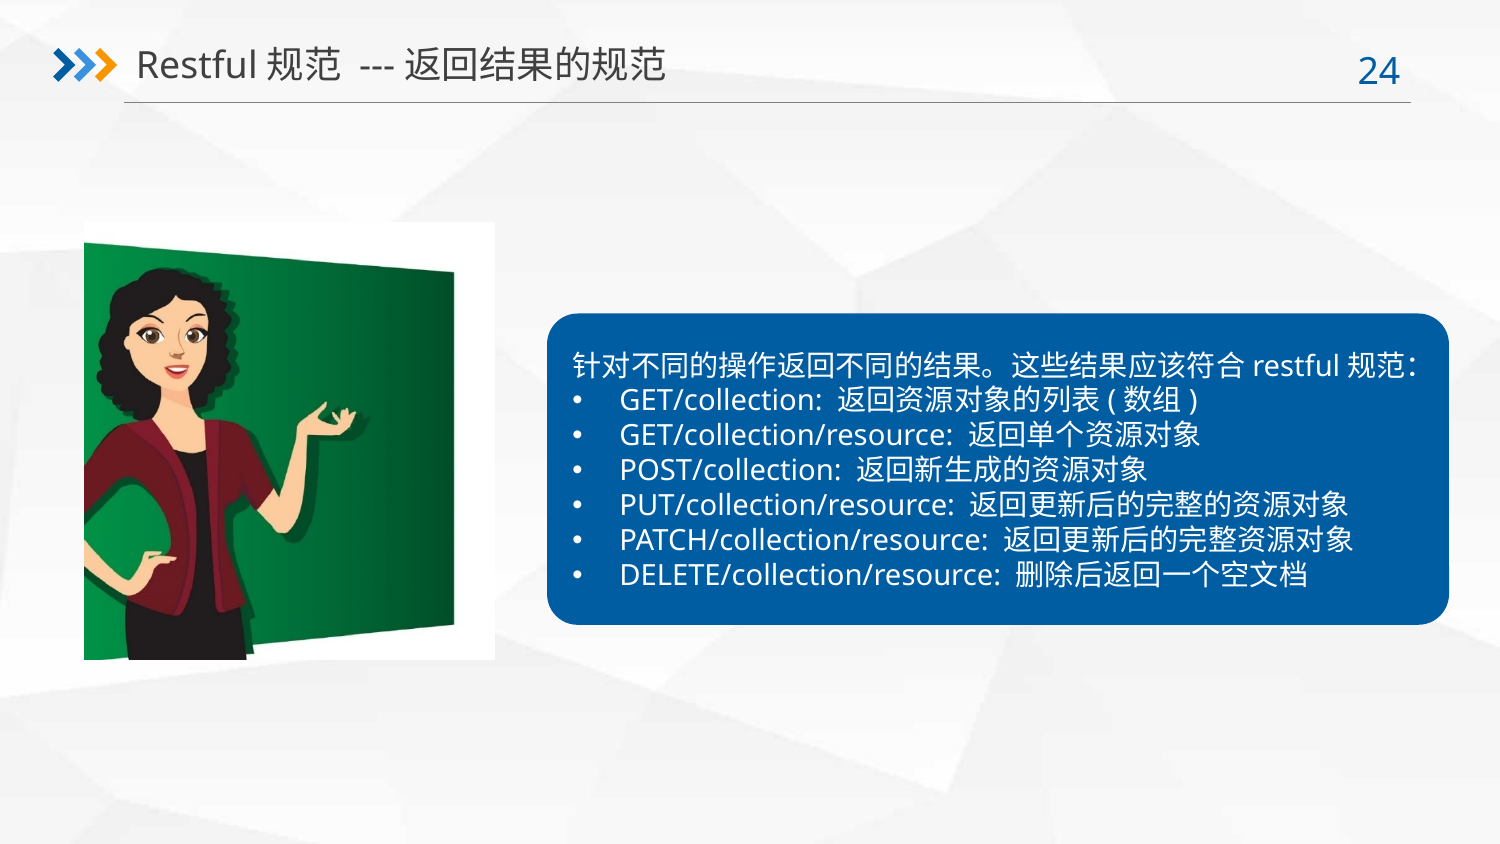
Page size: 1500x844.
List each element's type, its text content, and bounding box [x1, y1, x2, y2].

picture [0, 0, 1500, 844]
text_box 针对不同的操作返回不同的结果。这些结果应该符合restful规范： GET/collection: 返回资源对象的列表(数组) GET/collection/resource: 返回单个资源对象 POST/collection: 返回新生成的资源对象 PUT/collection/resource: 返回更新后的完整的资源对象 PATCH/collection/resource: 返回更新后的完整资源对象 DELETE/collection/resource: 删除后返回一个空文档 [547, 313, 1450, 625]
text_box Restful规范 ---返回结果的规范 [135, 32, 727, 95]
